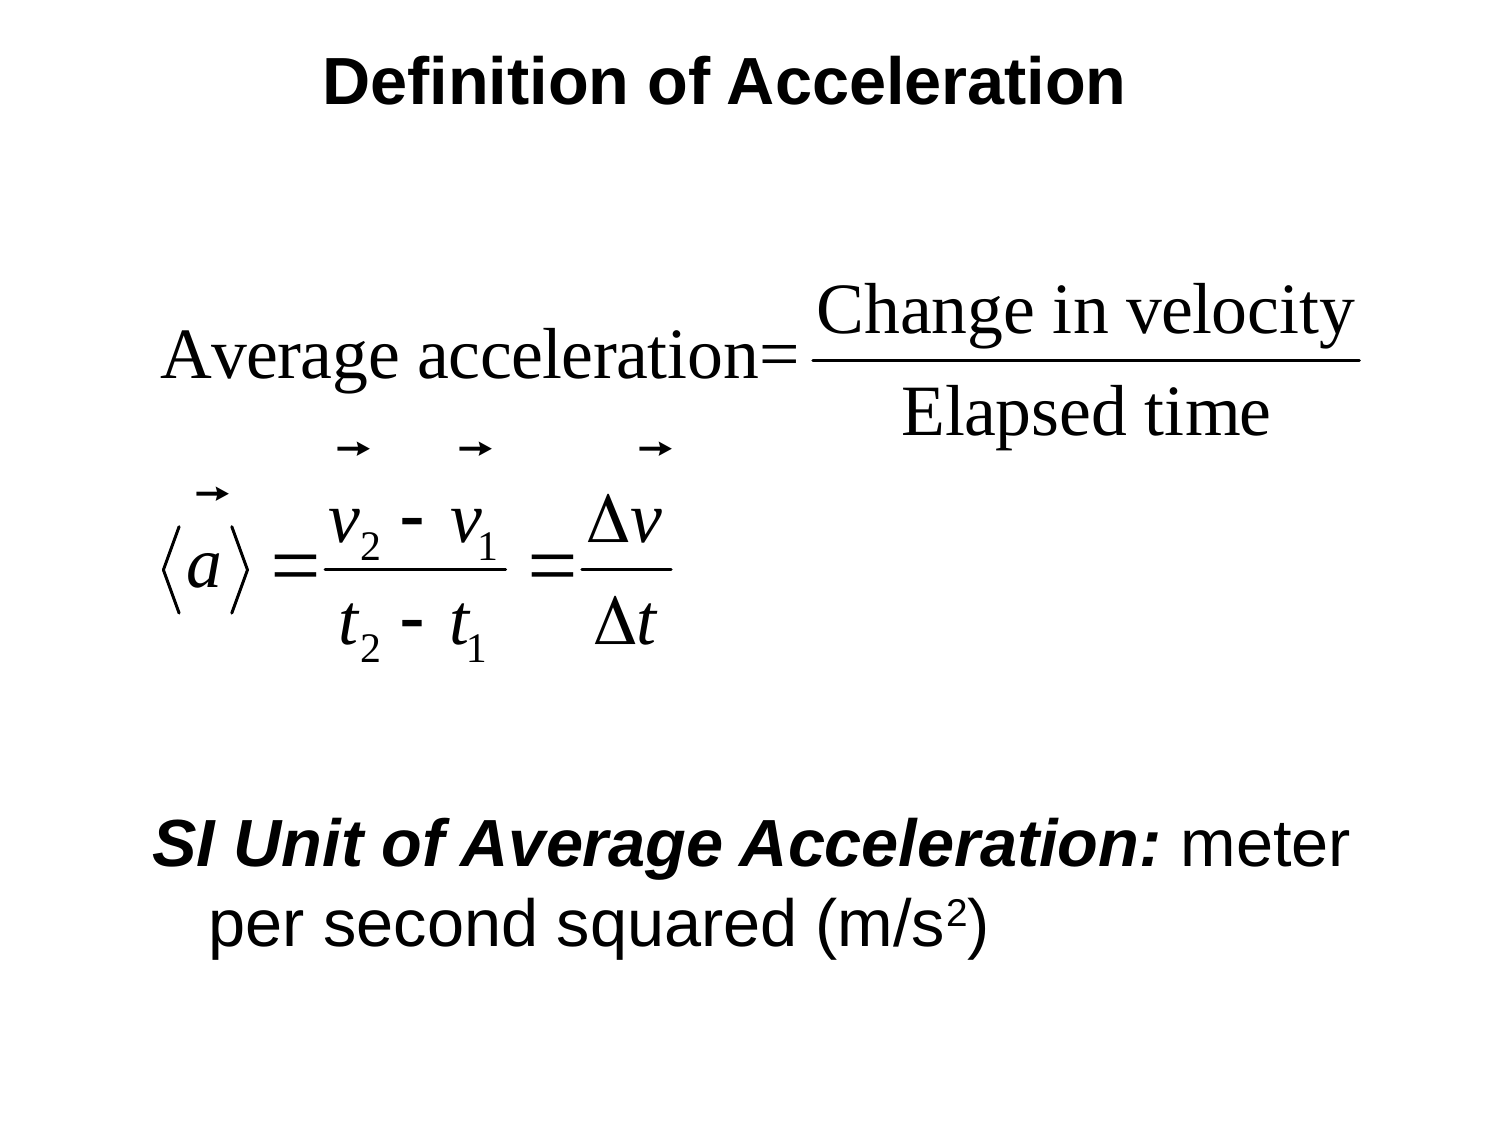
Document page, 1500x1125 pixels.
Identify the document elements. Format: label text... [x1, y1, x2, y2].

title Definition of Acceleration [74, 24, 1376, 131]
list SI Unit of Average Acceleration: meter per second squared (m/s2) [137, 512, 1438, 1056]
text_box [149, 265, 1375, 675]
